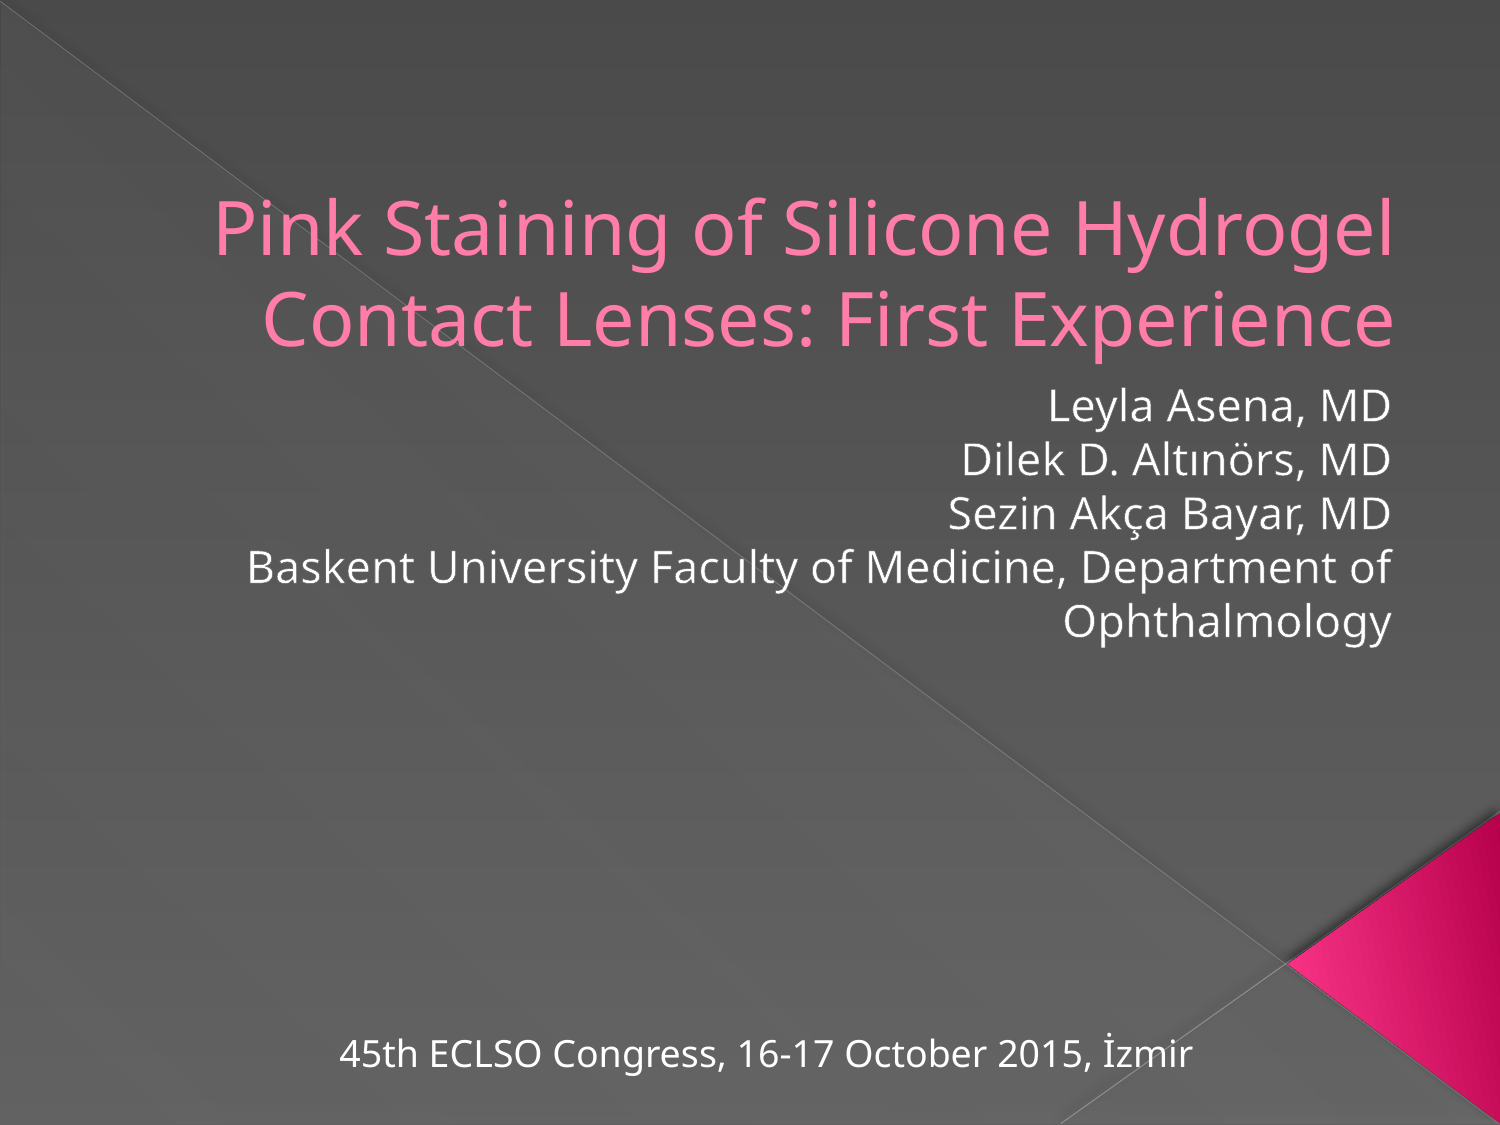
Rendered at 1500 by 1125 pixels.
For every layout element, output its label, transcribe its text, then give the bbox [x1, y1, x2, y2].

subtitle Leyla Asena, MD Dilek D. Altınörs, MD Sezin Akça Bayar, MD Baskent University Faculty of Medicine, Department of Ophthalmology [88, 369, 1412, 657]
title Pink Staining of Silicone Hydrogel Contact Lenses: First Experience [88, 127, 1412, 369]
text_box 45th ECLSO Congress, 16-17 October 2015, İzmir [324, 1023, 1217, 1083]
